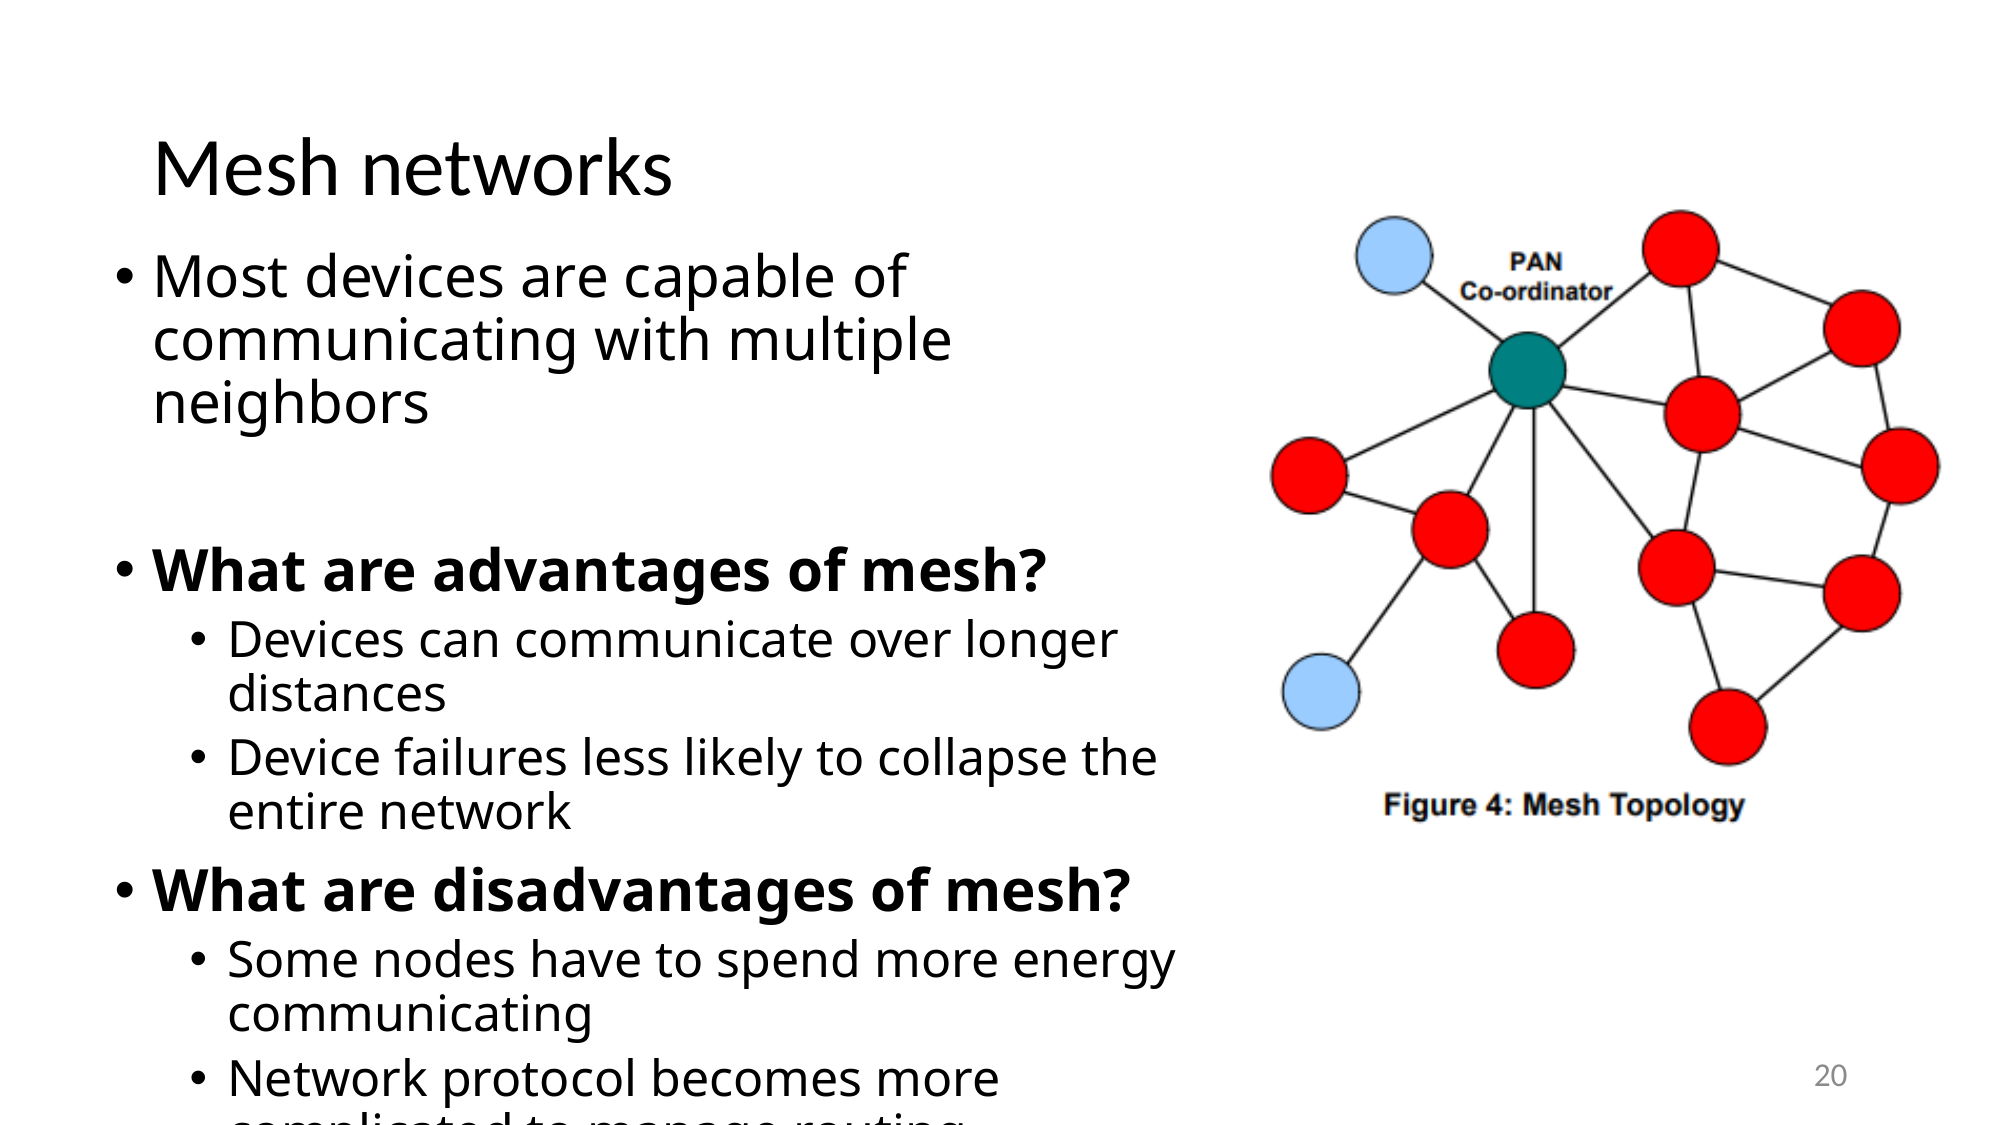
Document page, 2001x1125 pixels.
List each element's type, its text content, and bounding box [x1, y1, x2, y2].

list Most devices are capable of communicating with multiple neighbors What are advantages of mesh? Devices can communicate over longer distances Device failures less likely to collapse the entire network What are disadvantages of mesh? Some nodes have to spend more energy communicating Network protocol becomes more complicated to manage routing [99, 240, 1248, 1066]
title Mesh networks [137, 59, 1863, 240]
picture [1247, 187, 1973, 841]
slide_number 20 [1412, 1042, 1863, 1103]
